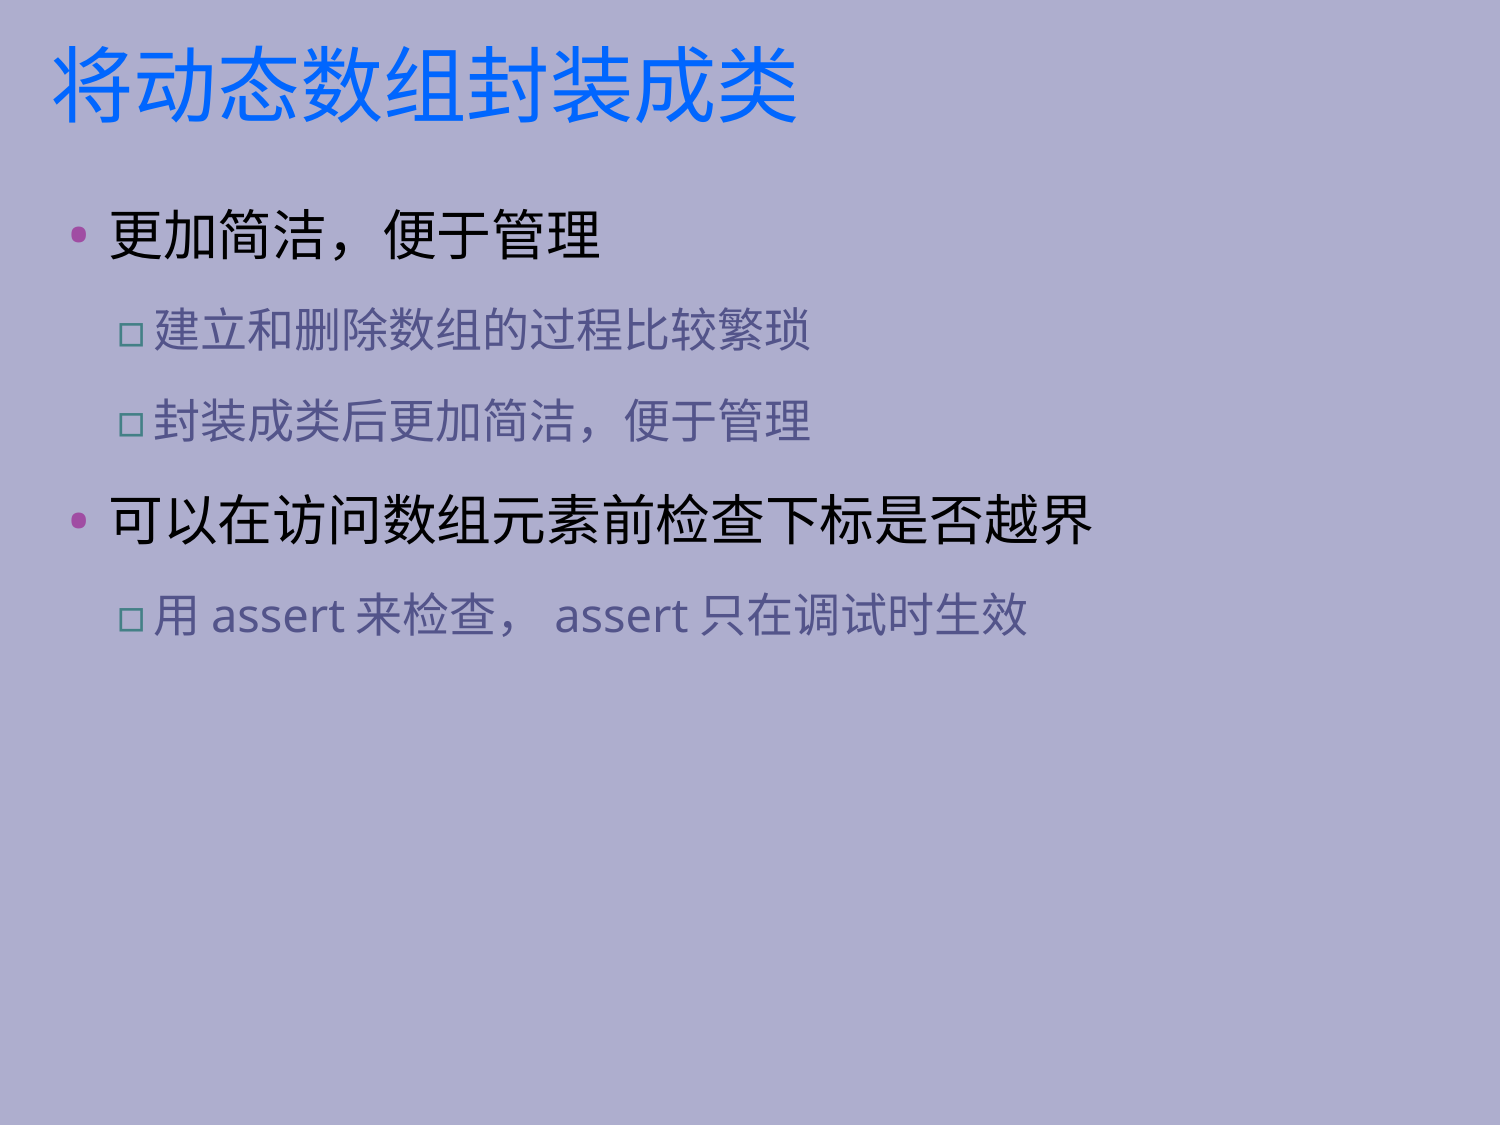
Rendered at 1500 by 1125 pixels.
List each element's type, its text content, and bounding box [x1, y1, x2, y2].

title 将动态数组封装成类 [35, 0, 1500, 171]
list 更加简洁，便于管理 建立和删除数组的过程比较繁琐 封装成类后更加简洁，便于管理 可以在访问数组元素前检查下标是否越界 用assert来检查，assert只在调试时生效 [36, 160, 1436, 653]
